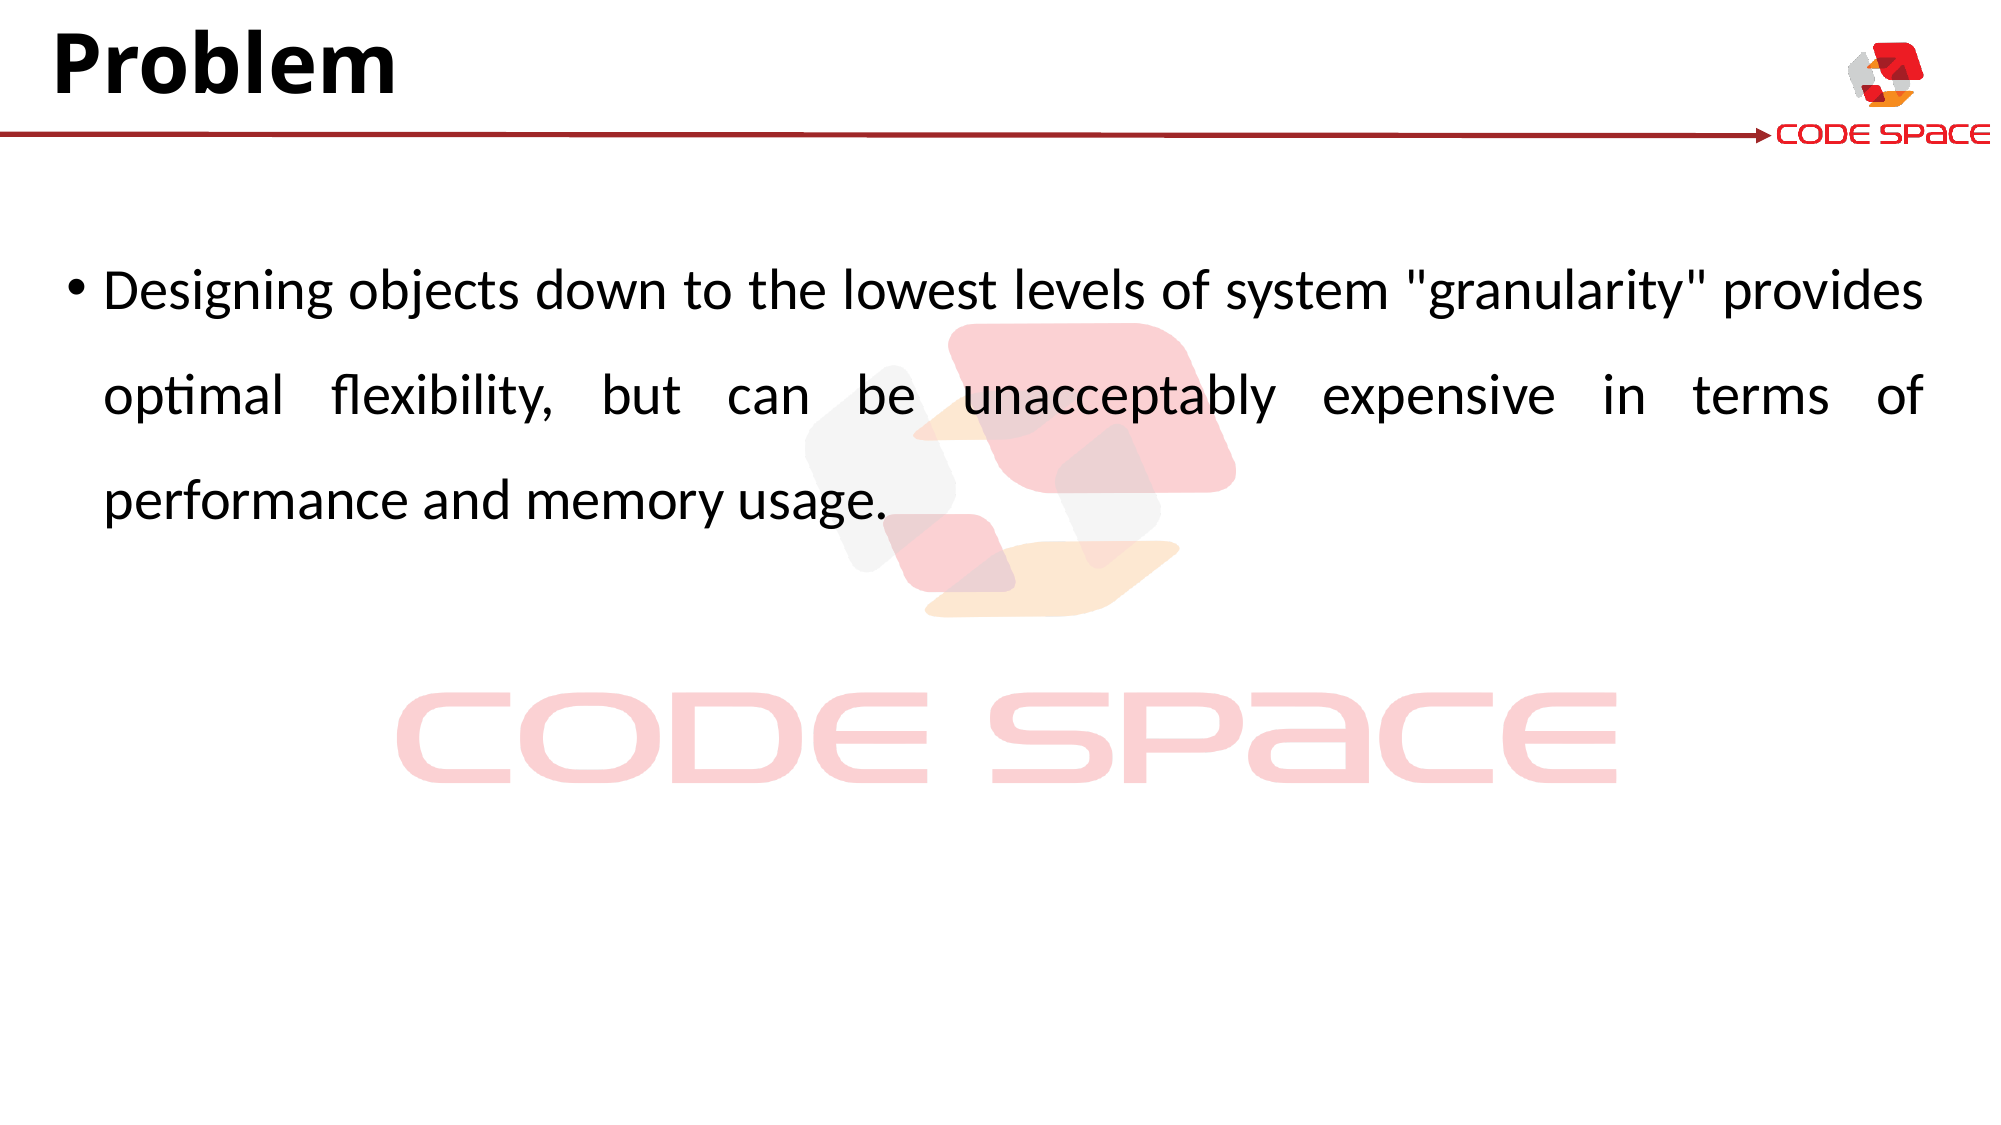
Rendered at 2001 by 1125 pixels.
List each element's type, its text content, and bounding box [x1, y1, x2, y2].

title Problem [34, 18, 1772, 114]
list Designing objects down to the lowest levels of system "granularity" provides optimal flexibility, but can be unacceptably expensive in terms of performance and memory usage. [51, 208, 1941, 1072]
picture [1707, 0, 2001, 219]
